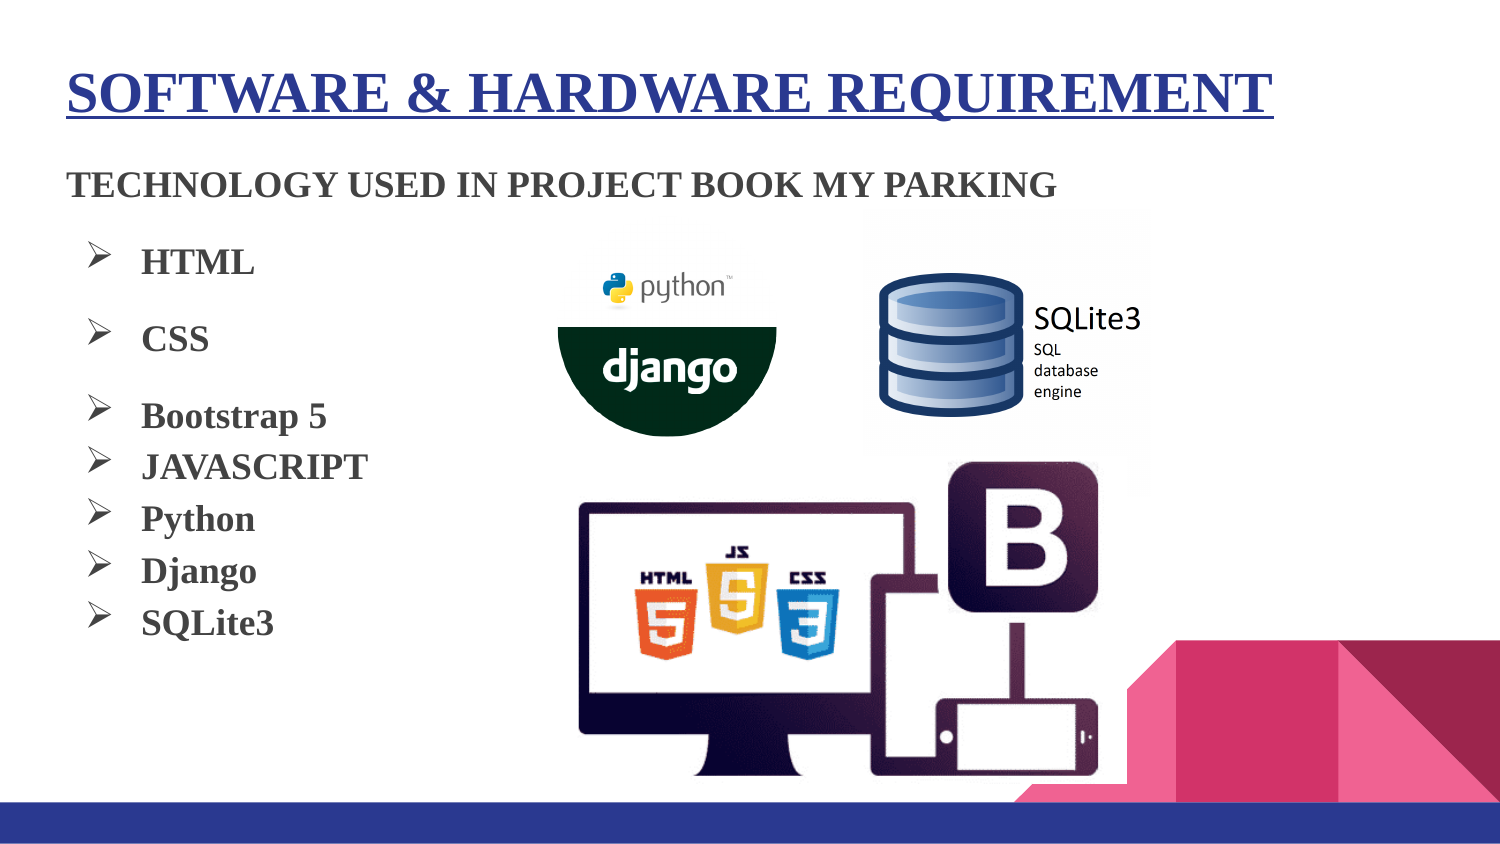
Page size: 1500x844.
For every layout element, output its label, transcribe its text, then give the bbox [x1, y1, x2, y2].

list TECHNOLOGY USED IN PROJECT BOOK MY PARKING HTML CSS Bootstrap 5 JAVASCRIPT Python Django SQLite3 [51, 138, 1449, 750]
picture [549, 209, 784, 444]
title SOFTWARE & HARDWARE REQUIREMENT [51, 39, 1449, 138]
picture [549, 209, 1151, 784]
